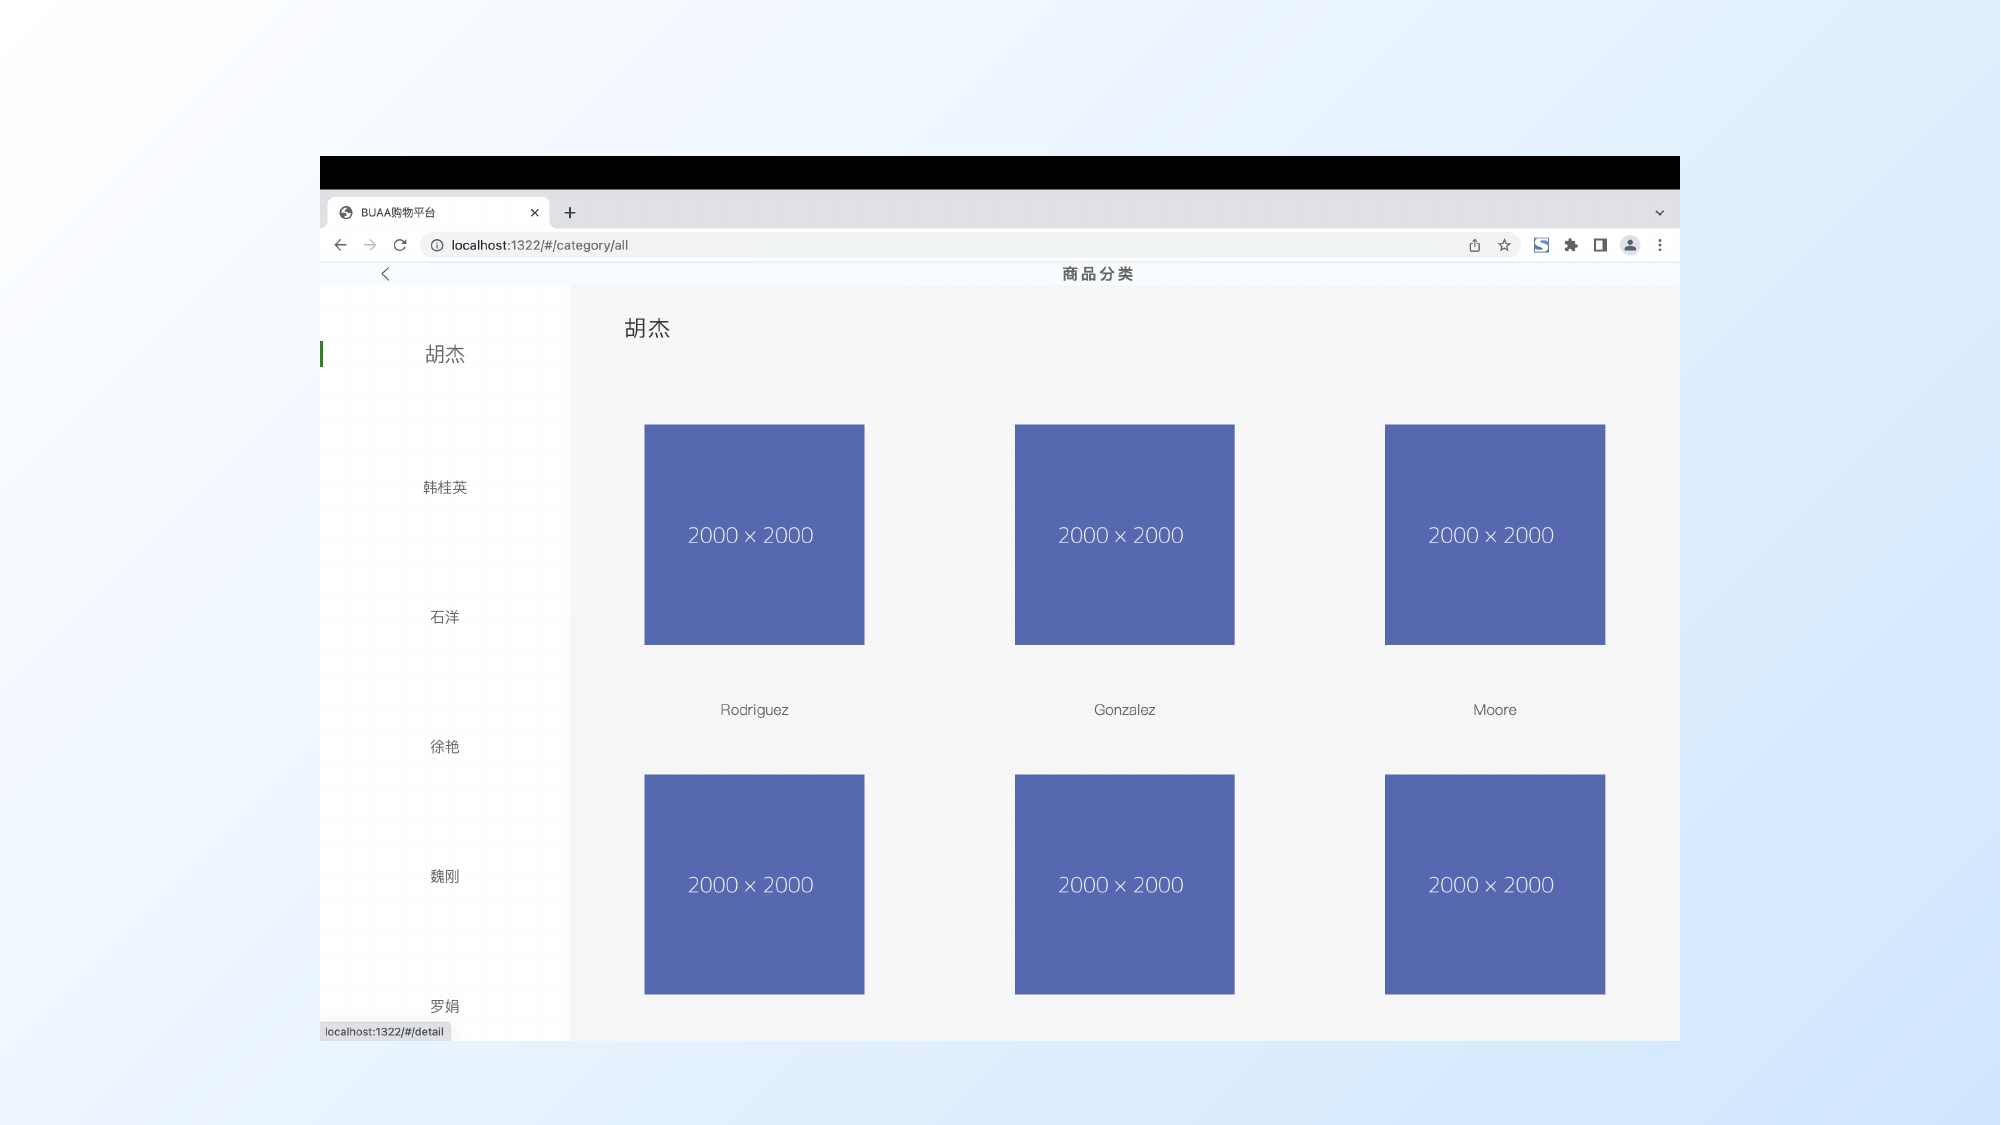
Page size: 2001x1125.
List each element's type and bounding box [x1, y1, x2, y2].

list [320, 156, 1680, 1041]
